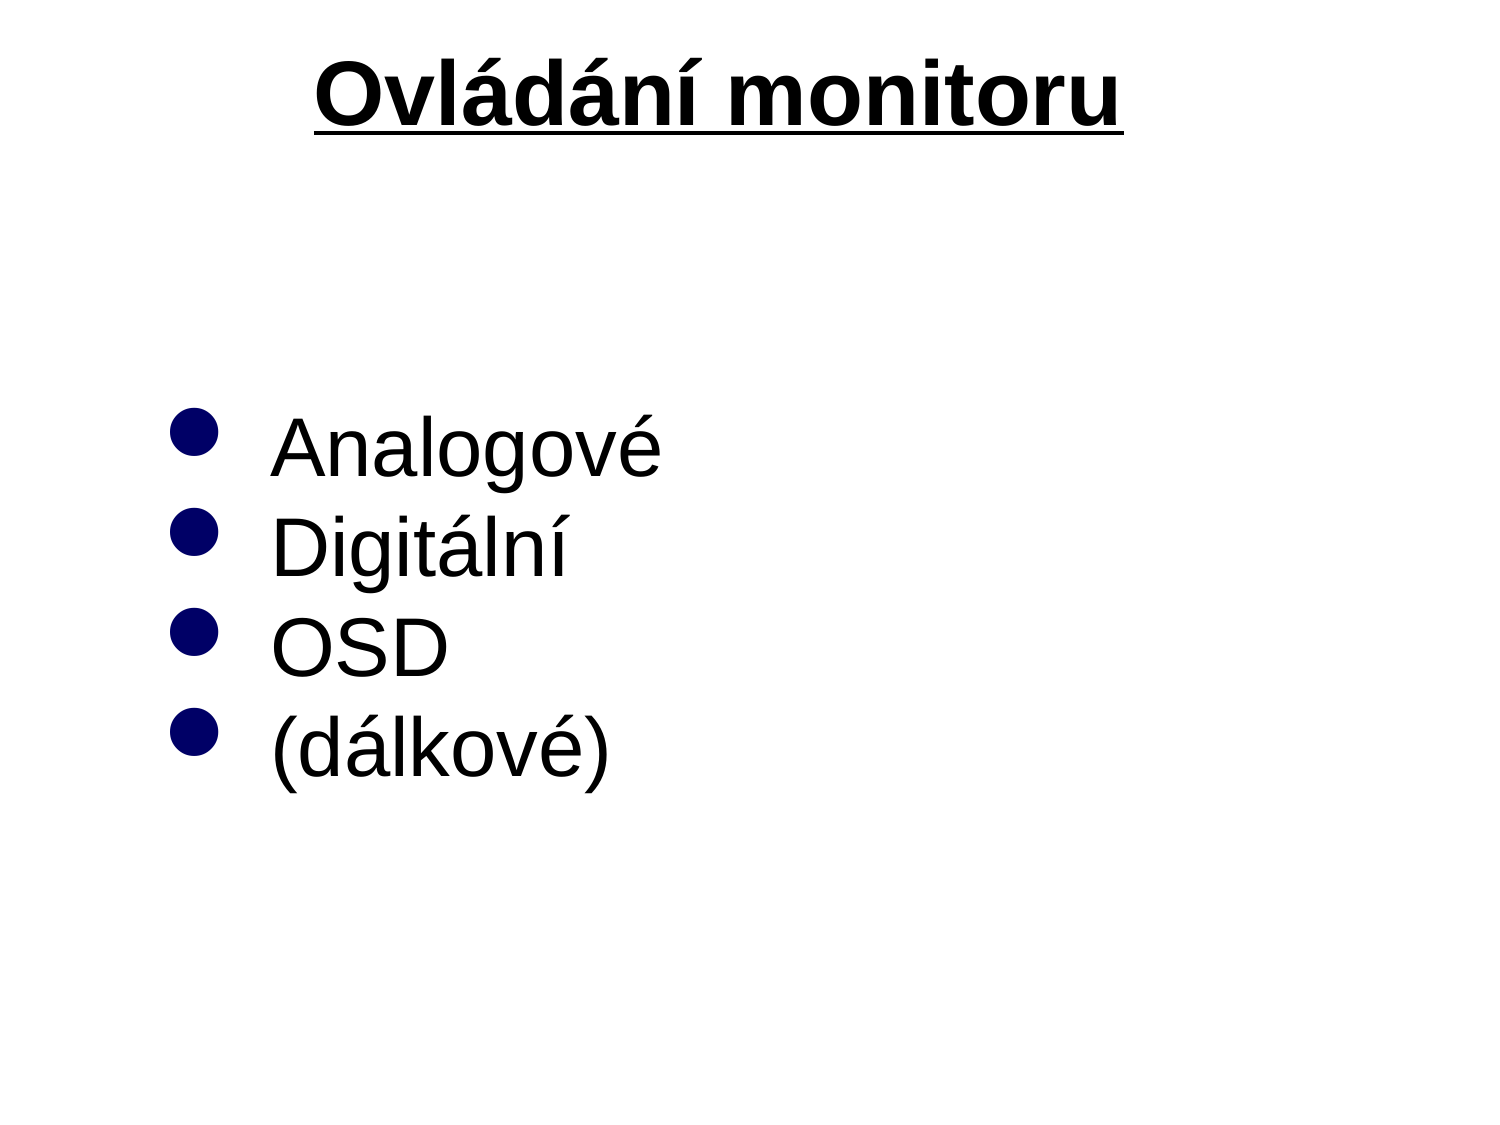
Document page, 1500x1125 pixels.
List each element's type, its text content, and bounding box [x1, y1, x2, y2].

title Ovládání monitoru [0, 37, 1438, 250]
text_box Analogové Digitální OSD (dálkové) [34, 385, 1447, 860]
